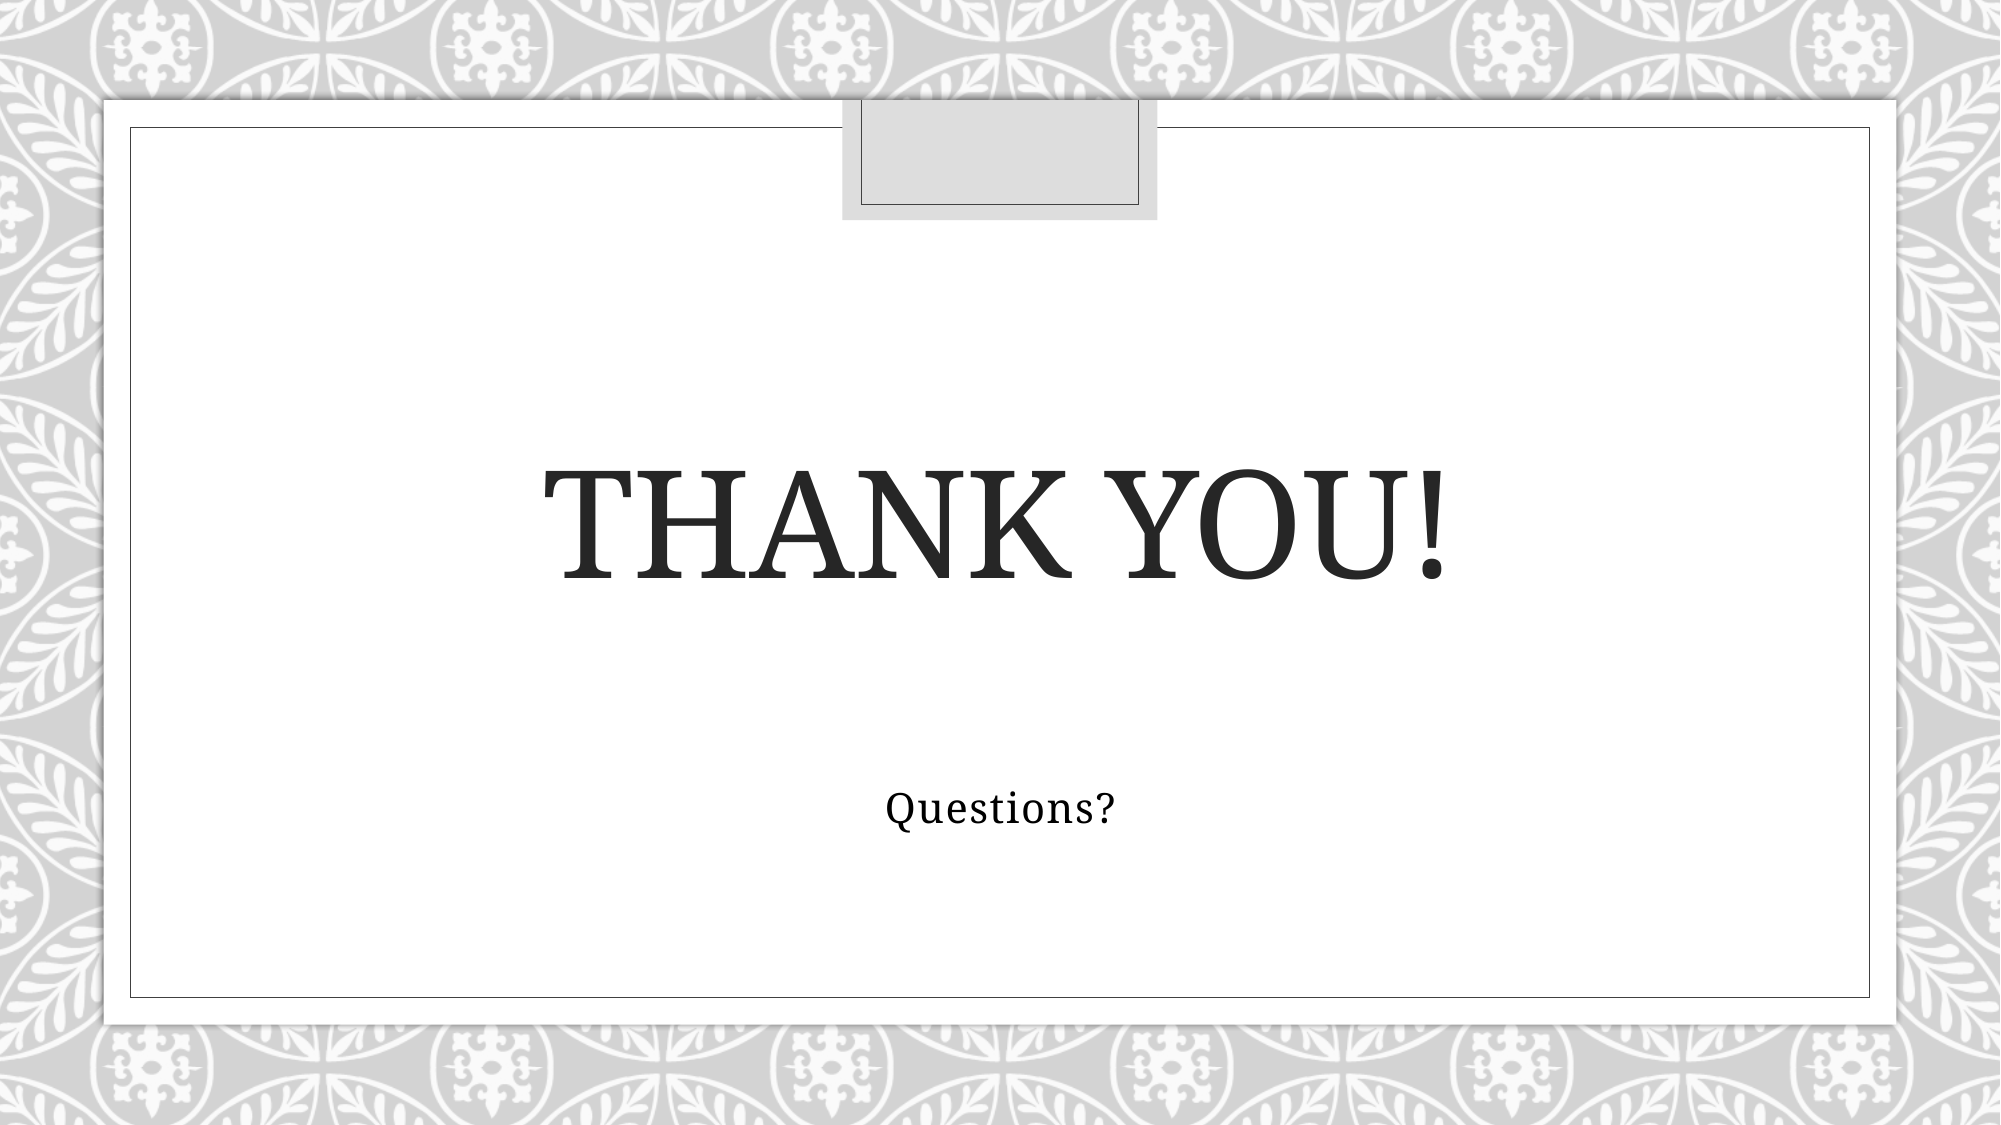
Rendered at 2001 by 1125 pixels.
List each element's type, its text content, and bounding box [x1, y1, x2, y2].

subtitle Questions? [206, 774, 1794, 924]
text_box [0, 0, 2000, 1125]
text_box [130, 127, 1870, 998]
title Thank you! [206, 309, 1794, 758]
text_box [103, 100, 1897, 1025]
text_box [841, 99, 1158, 221]
